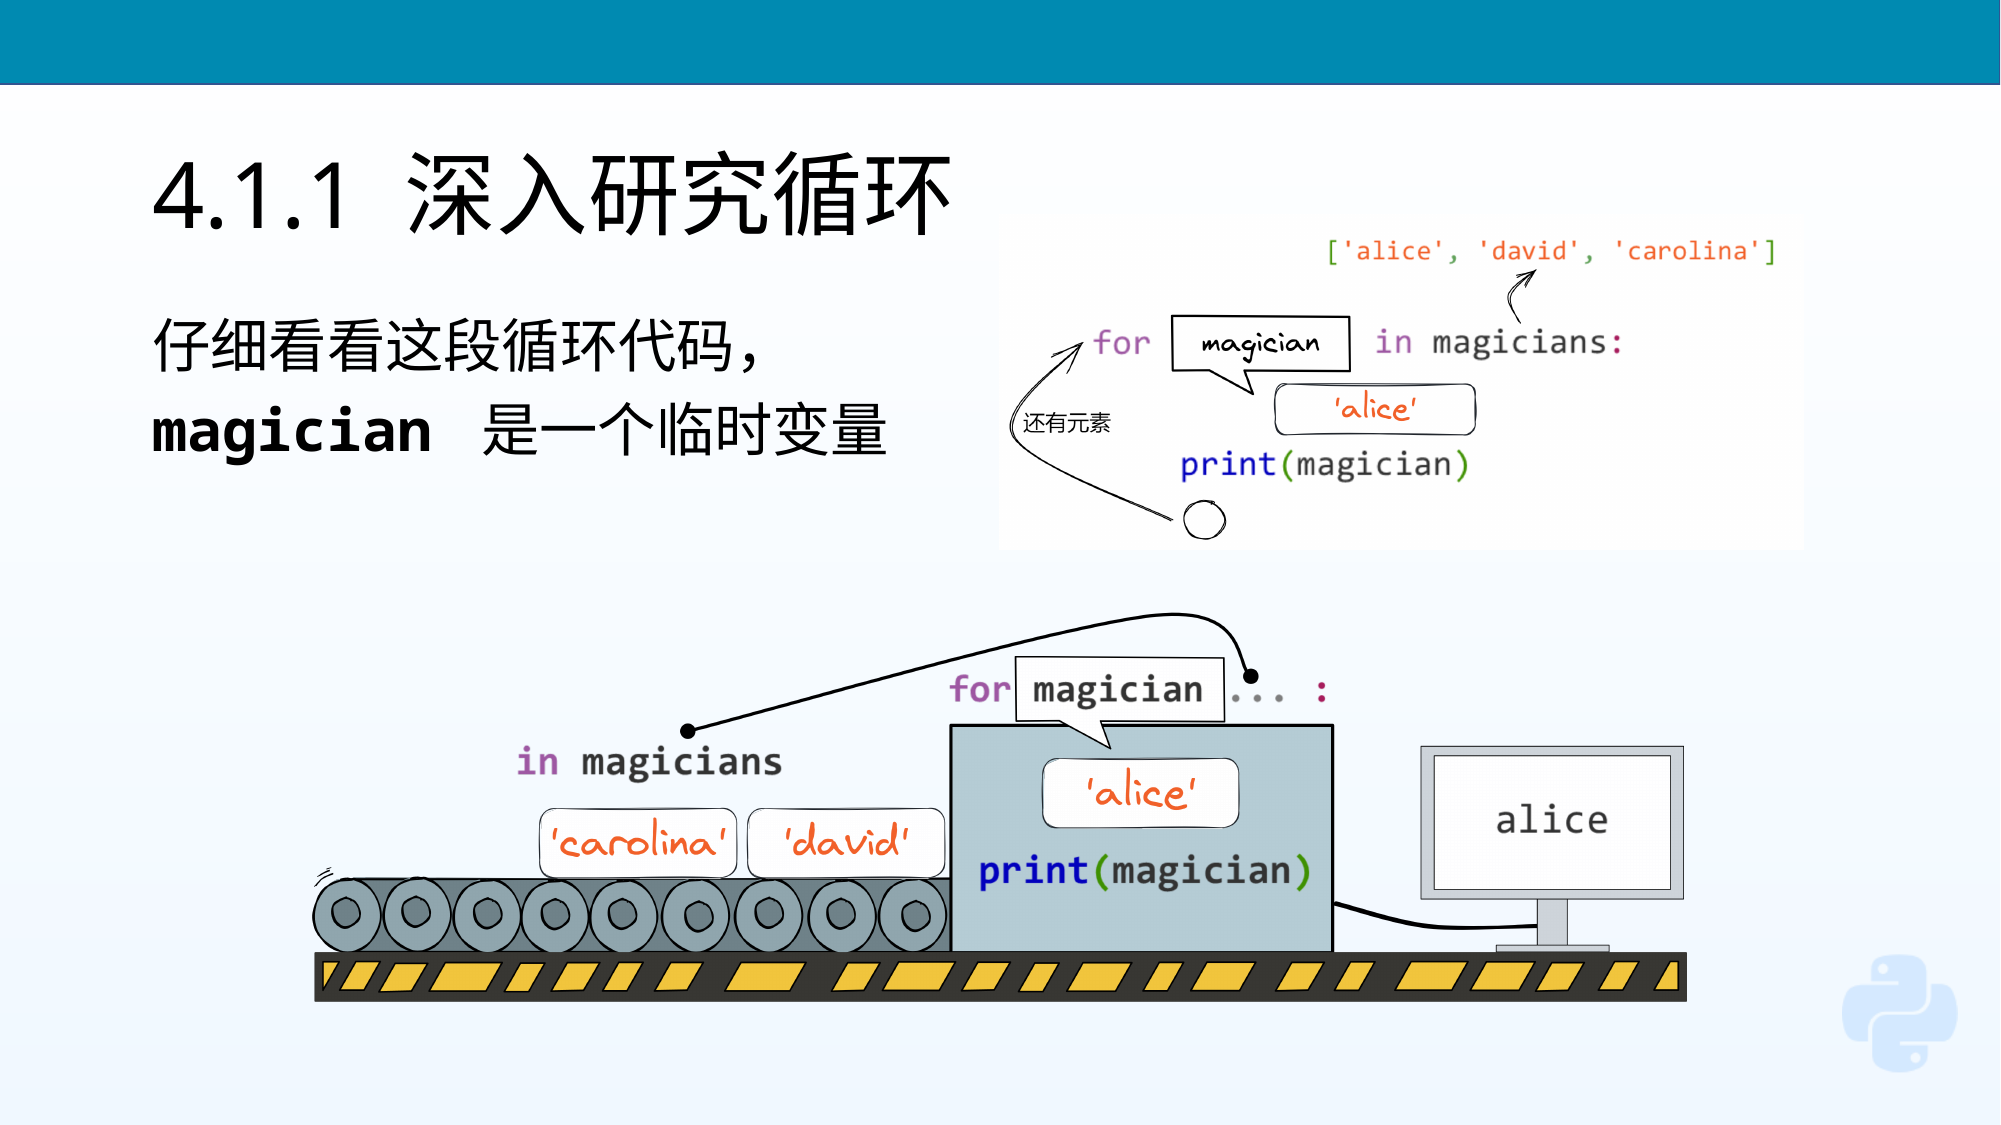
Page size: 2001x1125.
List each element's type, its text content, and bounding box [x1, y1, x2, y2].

picture [999, 214, 1804, 550]
picture [1842, 946, 1958, 1081]
title 4.1.1 深入研究循环 [137, 115, 1863, 282]
picture [306, 606, 1694, 1009]
list 仔细看看这段循环代码， magician 是一个临时变量 [137, 310, 1863, 1024]
